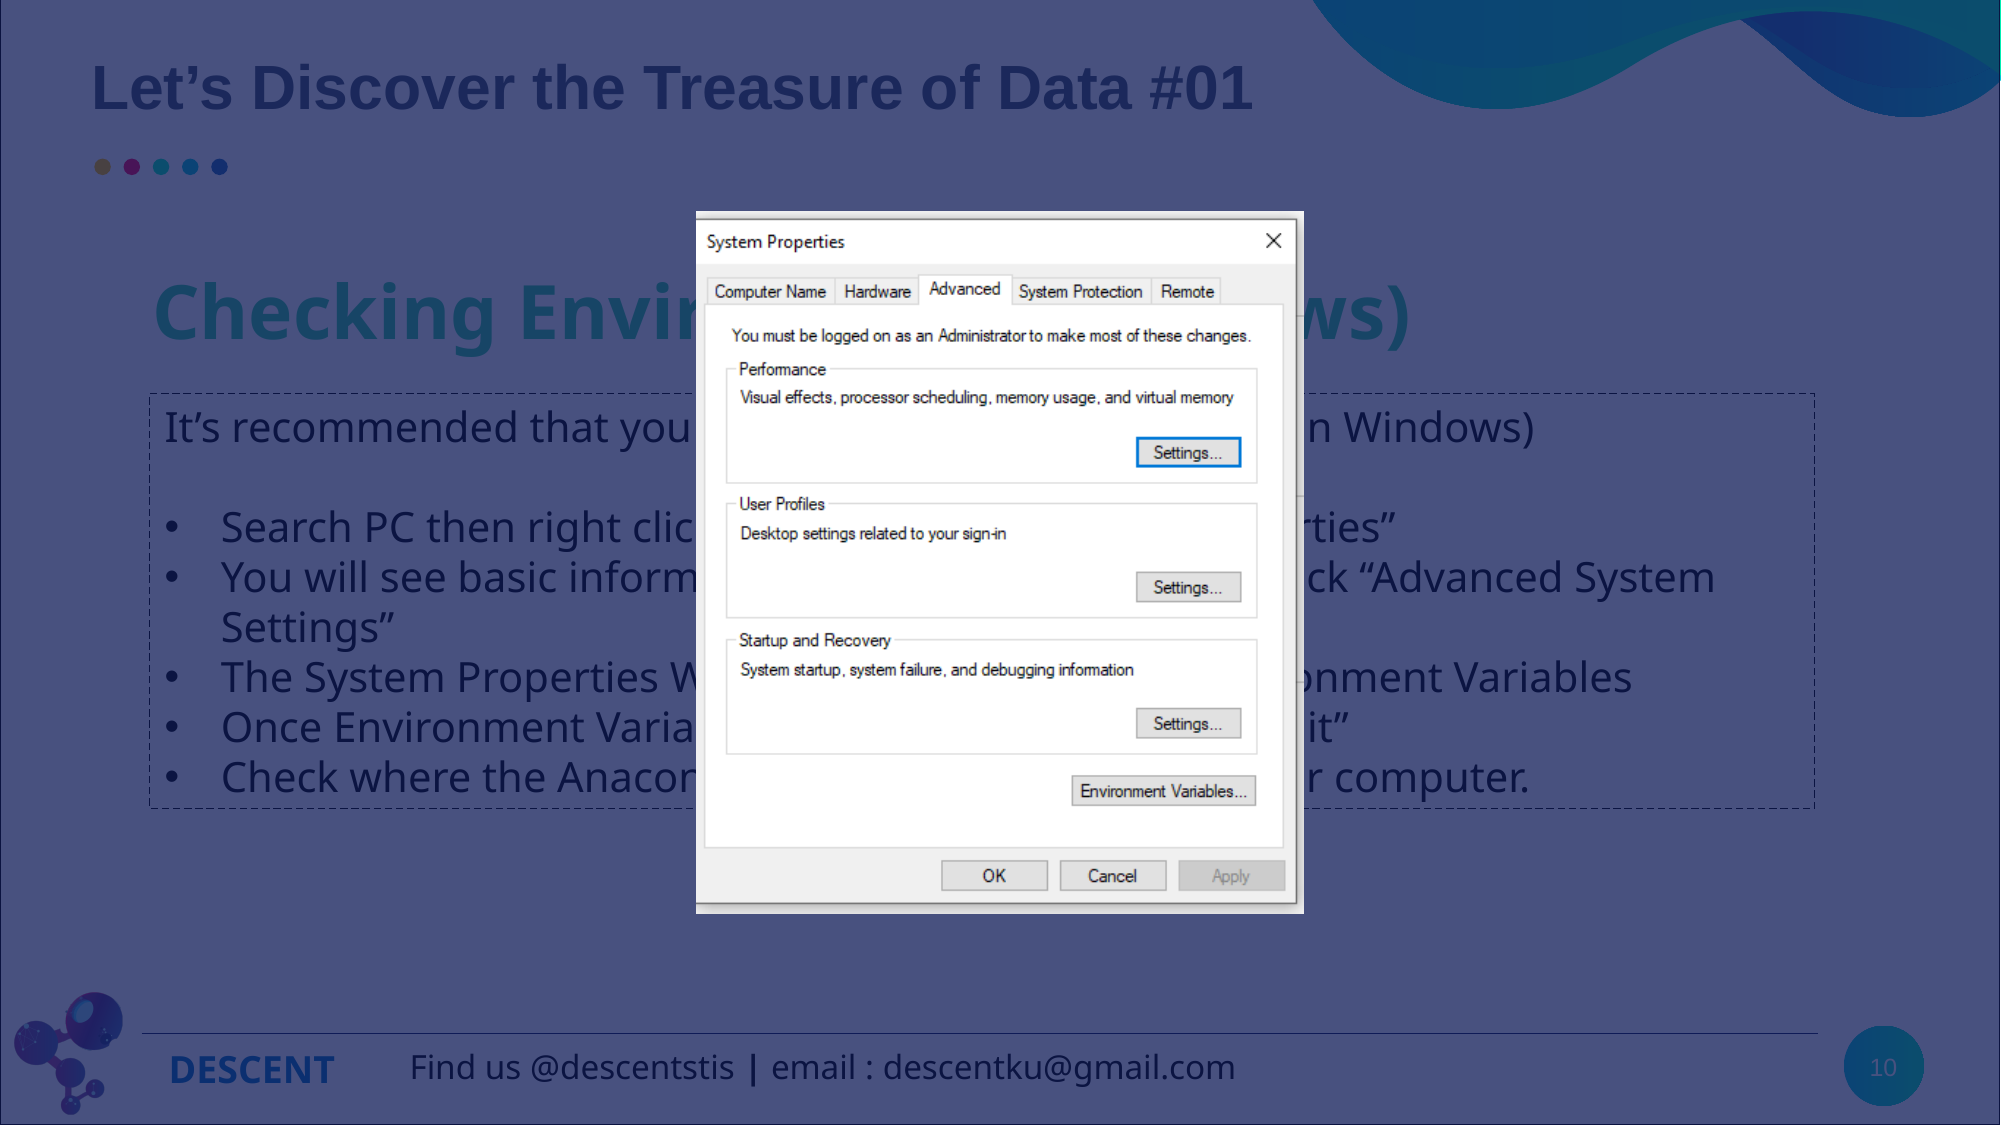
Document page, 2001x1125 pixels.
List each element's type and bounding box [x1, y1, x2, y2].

text_box [0, 0, 2000, 1125]
text_box [1311, 0, 2000, 117]
picture [695, 211, 1304, 914]
